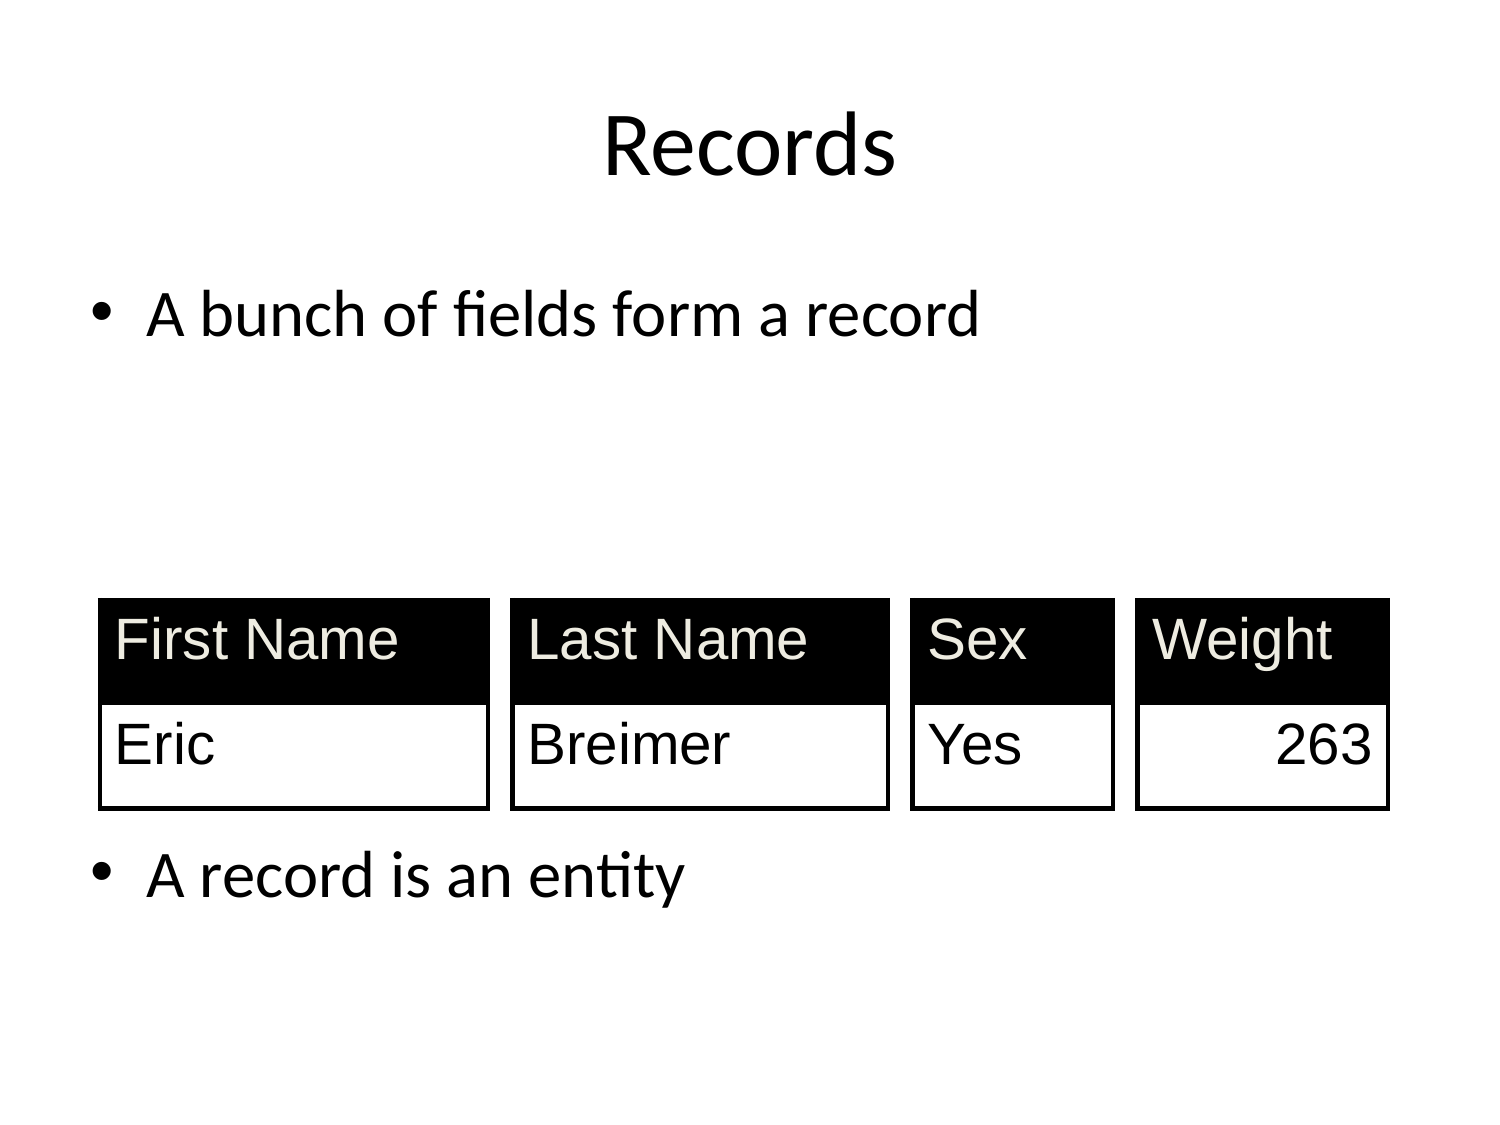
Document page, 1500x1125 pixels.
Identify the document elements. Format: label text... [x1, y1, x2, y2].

table_header First Name [102, 602, 486, 704]
text_box A bunch of fields form a record A record is an entity [74, 262, 1425, 1005]
table_header Weight [1140, 602, 1386, 704]
table_cell 263 [1140, 705, 1386, 806]
title Records [74, 44, 1426, 233]
table_cell Breimer [515, 705, 886, 806]
table_cell Eric [102, 705, 486, 806]
table_header Sex [915, 602, 1111, 704]
table_header Last Name [515, 602, 886, 704]
table_cell Yes [915, 705, 1111, 806]
